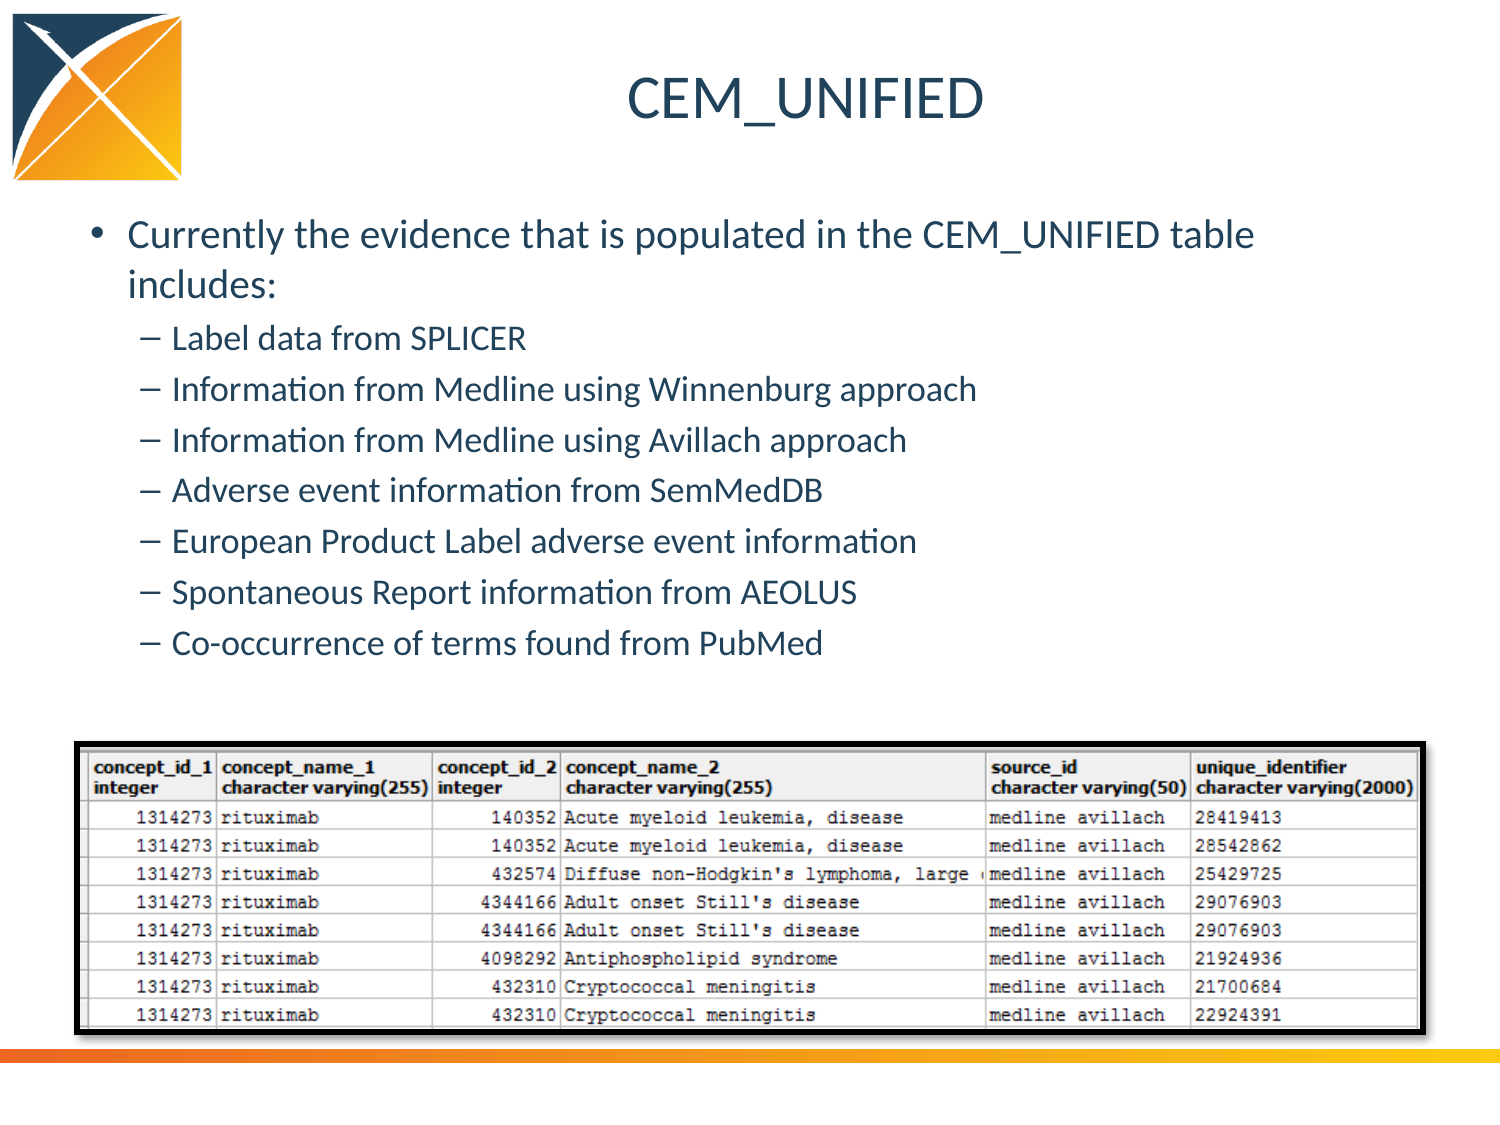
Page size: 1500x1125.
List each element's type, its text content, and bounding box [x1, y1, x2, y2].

picture [0, 0, 206, 200]
picture [80, 747, 1420, 1029]
title CEM_UNIFIED [187, 24, 1425, 163]
list Currently the evidence that is populated in the CEM_UNIFIED table includes: Label data from SPLICER Information from Medline using Winnenburg approach Information from Medline using Avillach approach Adverse event information from SemMedDB European Product Label adverse event information Spontaneous Report information from AEOLUS Co-occurrence of terms found from PubMed Subset of information found in CEM_UNIFIED [75, 200, 1425, 741]
